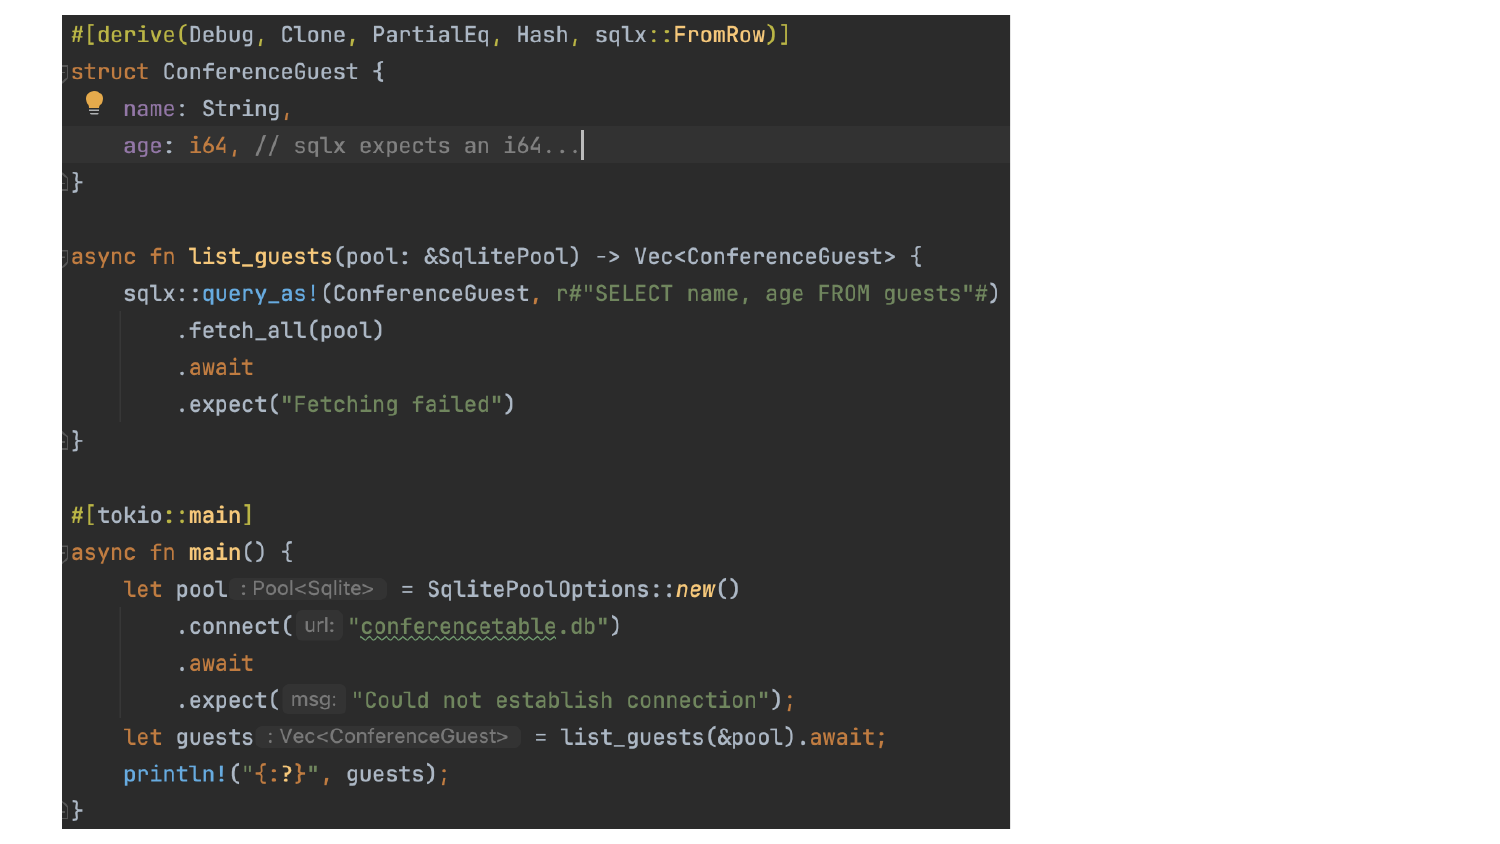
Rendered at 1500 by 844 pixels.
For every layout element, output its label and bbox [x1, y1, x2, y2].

picture [61, 15, 1011, 829]
